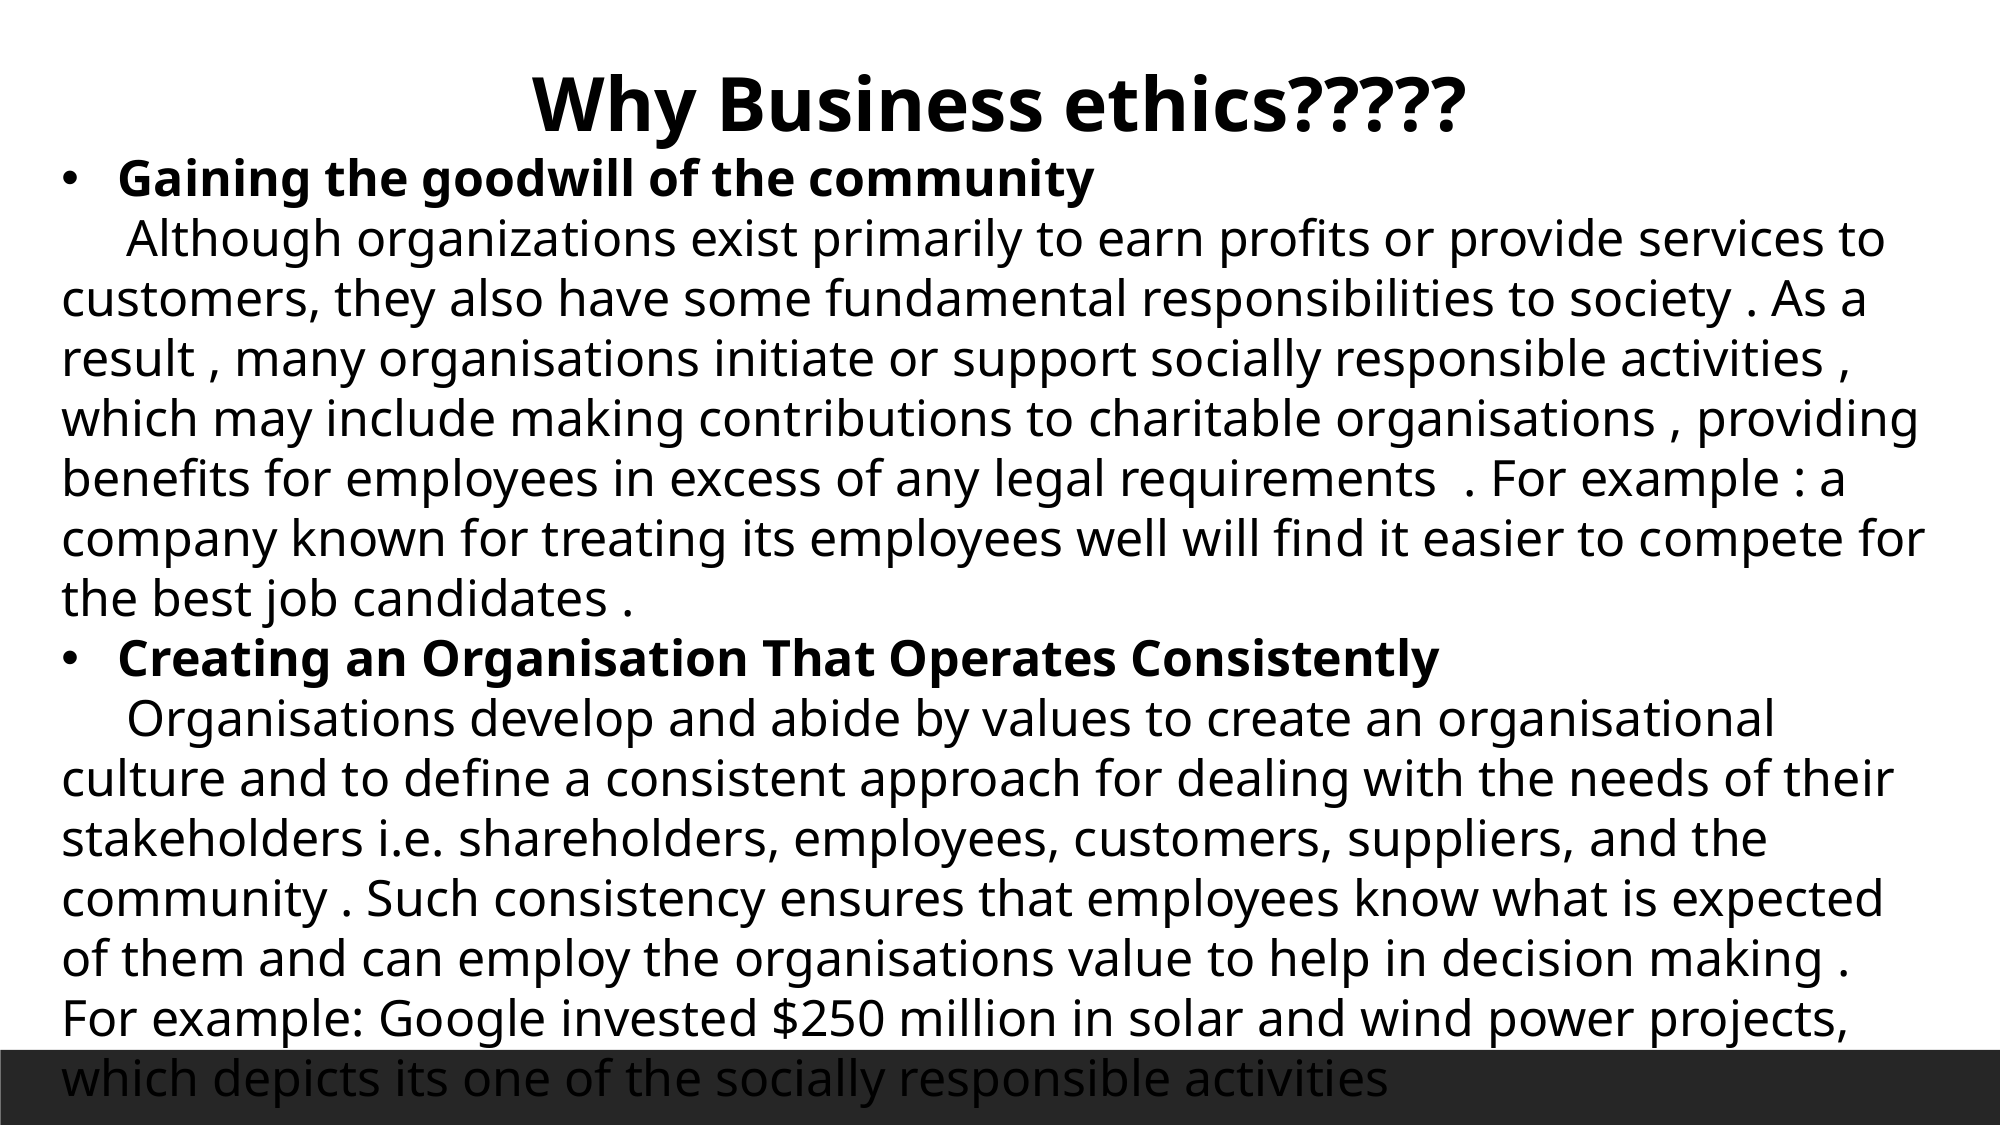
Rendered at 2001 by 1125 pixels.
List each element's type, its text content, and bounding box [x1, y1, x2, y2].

text_box Why Business ethics????? Gaining the goodwill of the community Although organizations exist primarily to earn profits or provide services to customers, they also have some fundamental responsibilities to society . As a result , many organisations initiate or support socially responsible activities , which may include making contributions to charitable organisations , providing benefits for employees in excess of any legal requirements . For example : a company known for treating its employees well will find it easier to compete for the best job candidates . Creating an Organisation That Operates Consistently Organisations develop and abide by values to create an organisational culture and to define a consistent approach for dealing with the needs of their stakeholders i.e. shareholders, employees, customers, suppliers, and the community . Such consistency ensures that employees know what is expected of them and can employ the organisations value to help in decision making . For example: Google invested $250 million in solar and wind power projects, which depicts its one of the socially responsible activities [46, 49, 1954, 1125]
